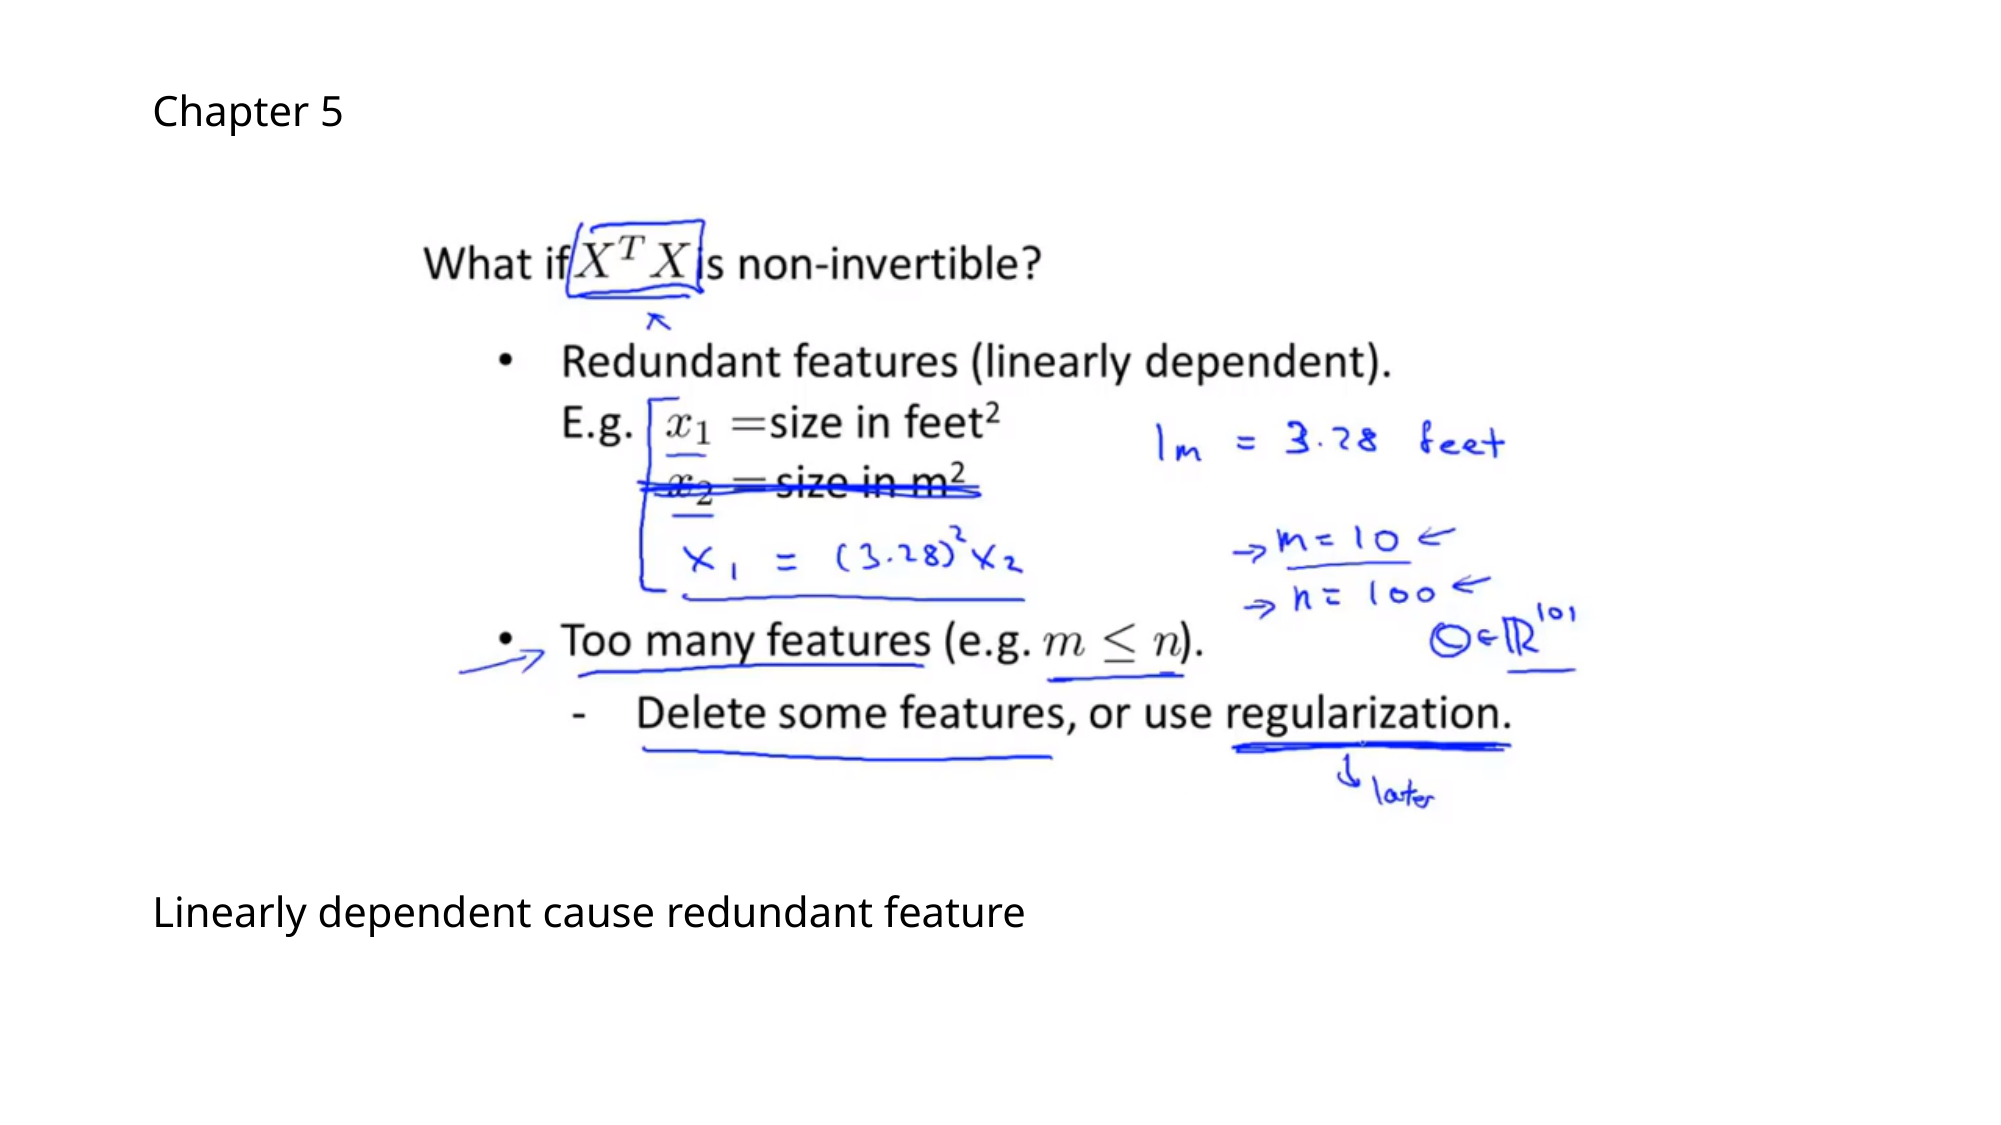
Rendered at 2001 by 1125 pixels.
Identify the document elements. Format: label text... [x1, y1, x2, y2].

picture [386, 193, 1635, 869]
text_box Chapter 5 Linearly dependent cause redundant feature [137, 77, 1802, 993]
